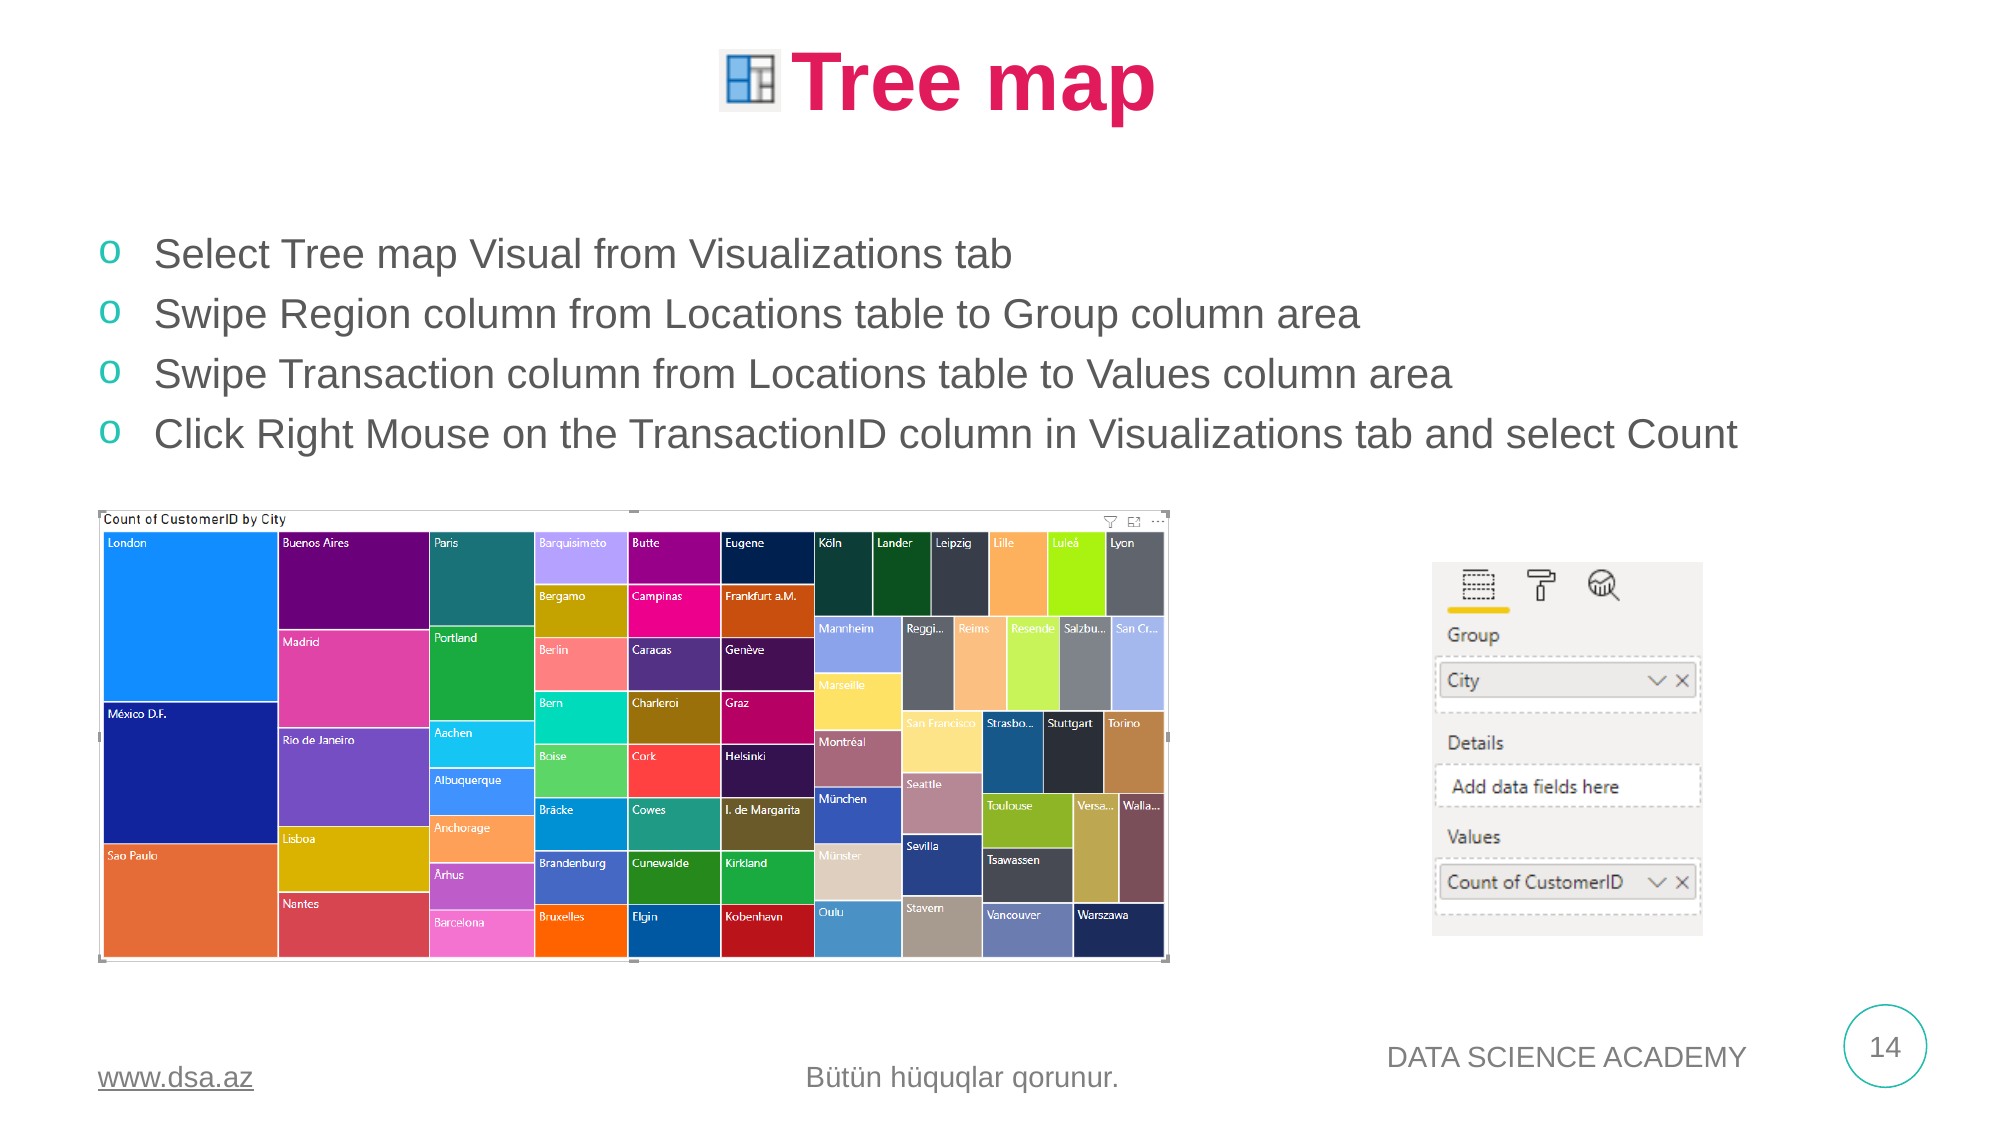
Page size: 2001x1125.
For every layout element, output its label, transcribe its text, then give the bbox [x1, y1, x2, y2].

title Tree map [789, 25, 1211, 216]
text_box www.dsa.az Bütün hüquqlar qorunur. [82, 1019, 1220, 1101]
text_box Select Tree map Visual from Visualizations tab Swipe Region column from Locations table to Group column area Swipe Transaction column from Locations table to Values column area Click Right Mouse on the TransactionID column in Visualizations tab and select Count [95, 214, 1913, 457]
picture [718, 49, 782, 113]
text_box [1834, 1004, 1937, 1088]
text_box DATA SCIENCE ACADEMY [1289, 1031, 1829, 1082]
picture [95, 509, 1171, 983]
picture [1431, 562, 1703, 937]
